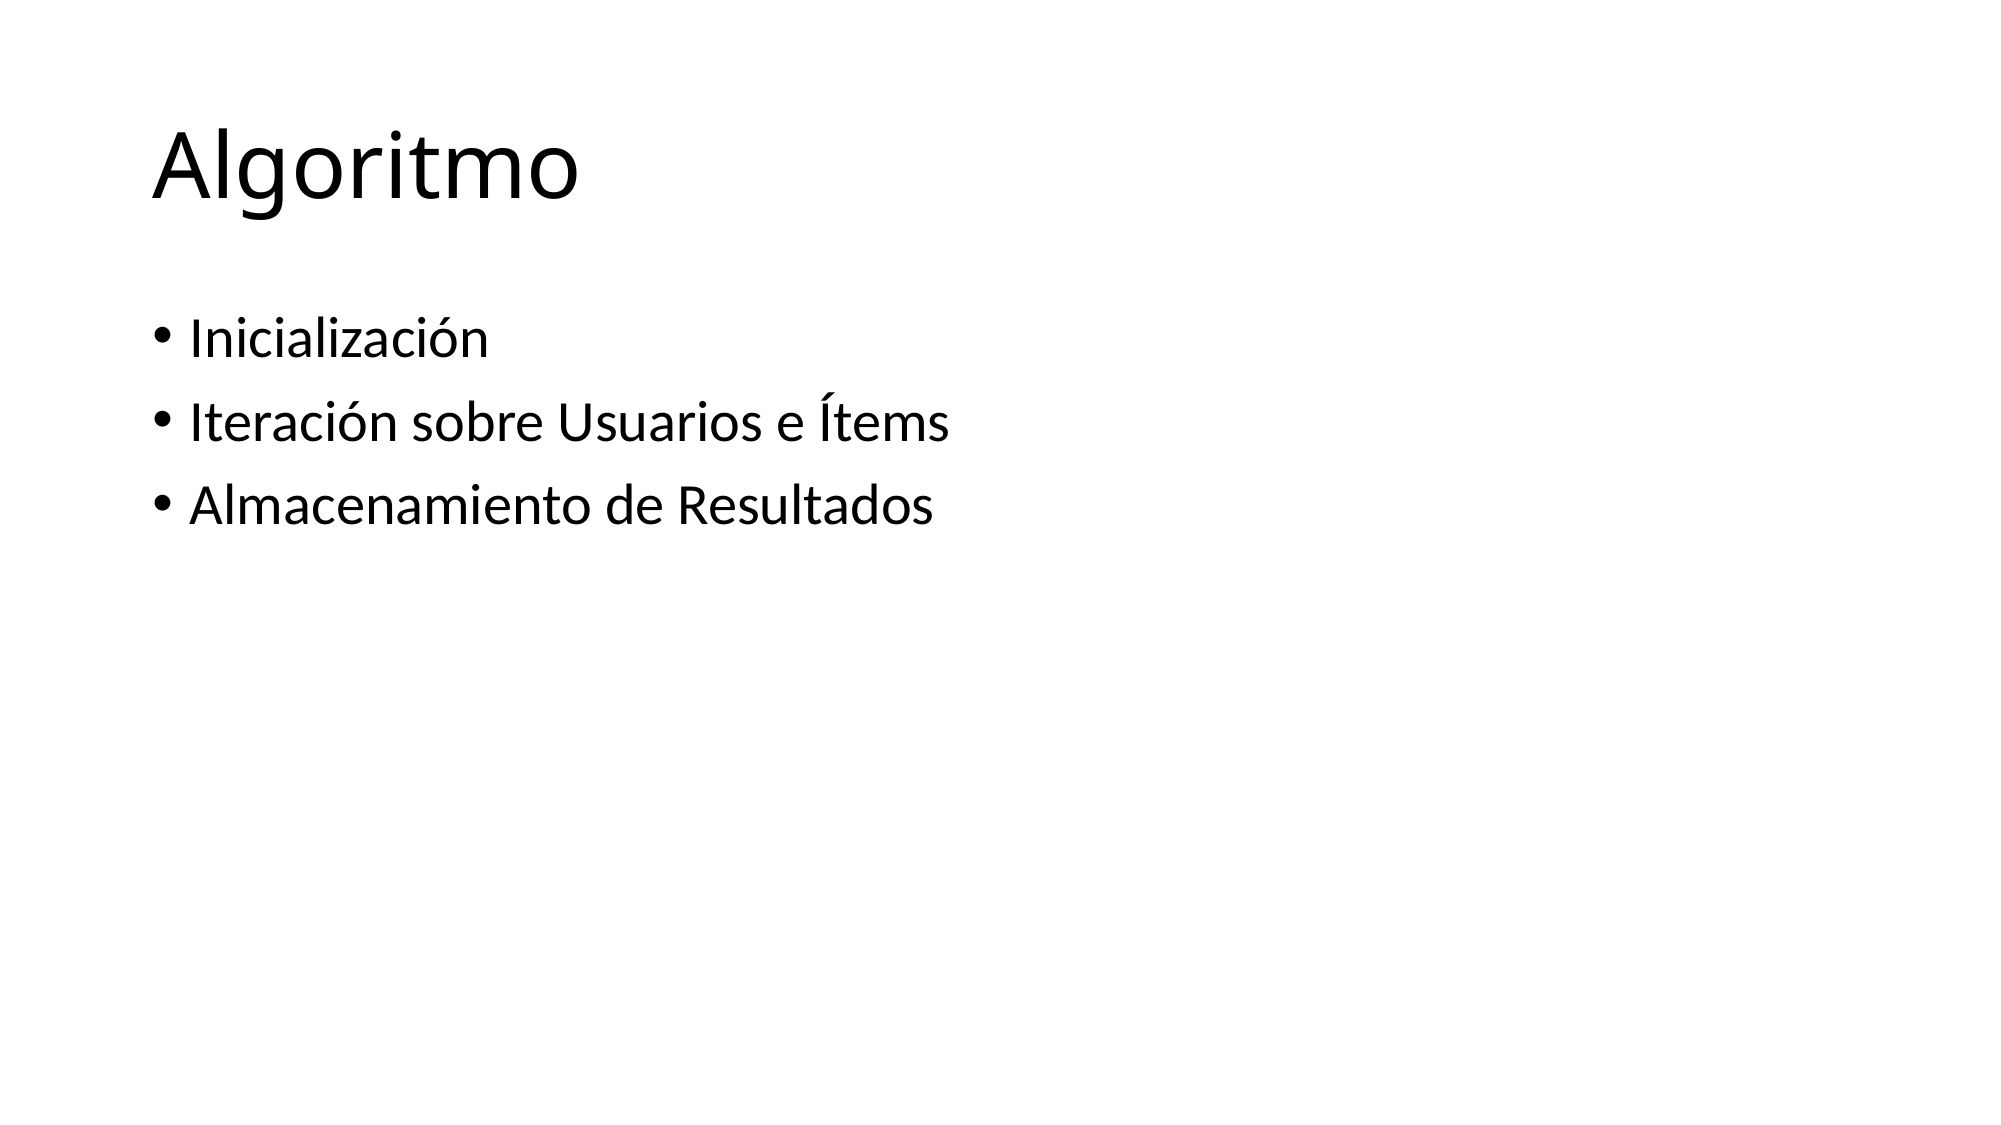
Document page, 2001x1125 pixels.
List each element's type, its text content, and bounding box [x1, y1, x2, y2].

title Algoritmo [137, 59, 1863, 278]
list Inicialización Iteración sobre Usuarios e Ítems Almacenamiento de Resultados [137, 299, 1863, 1014]
